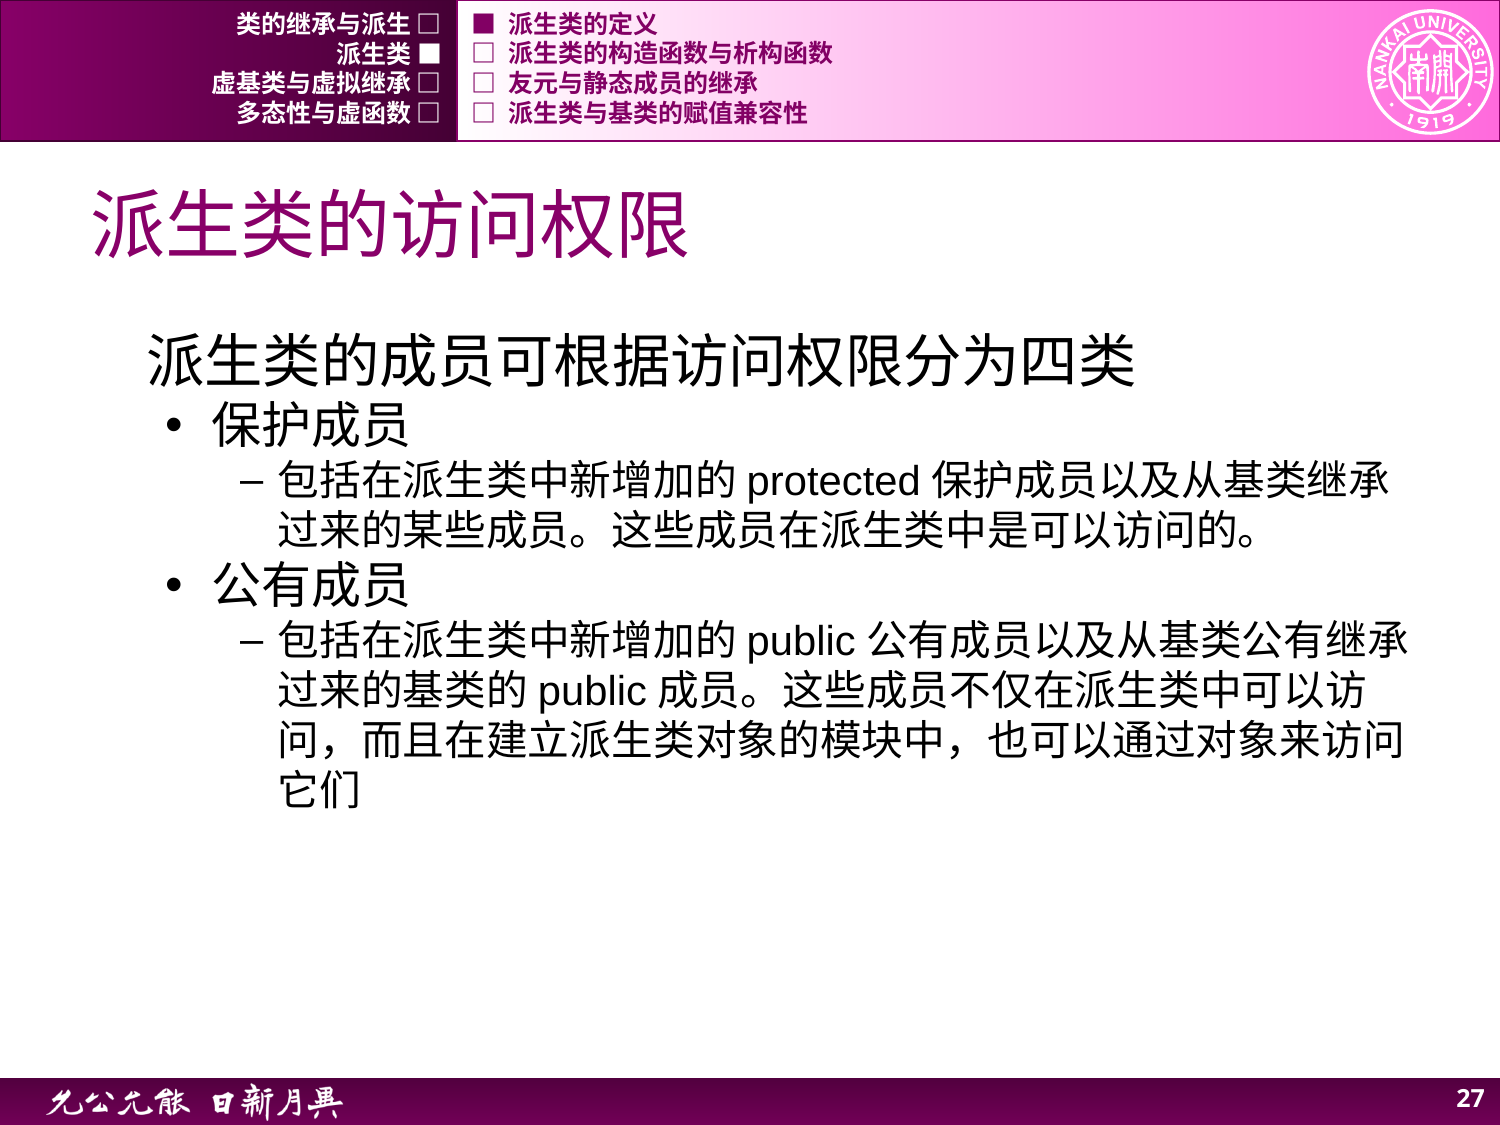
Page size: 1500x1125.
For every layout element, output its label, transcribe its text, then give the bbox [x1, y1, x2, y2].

title 派生类的访问权限 [74, 163, 1426, 282]
text_box 虚基类与虚拟继承 □ [0, 66, 455, 95]
text_box □ 友元与静态成员的继承 [455, 66, 1361, 95]
text_box ■ 派生类的定义 [455, 7, 1361, 36]
text_box 类的继承与派生 □ [0, 7, 455, 36]
text_box □ 派生类的构造函数与析构函数 [455, 36, 1361, 66]
slide_number 26 [1377, 1074, 1500, 1125]
text_box □ 派生类与基类的赋值兼容性 [455, 95, 1361, 129]
text_box 派生类 ■ [0, 36, 455, 66]
text_box 多态性与虚函数 □ [0, 95, 455, 129]
list 派生类的成员可根据访问权限分为四类 保护成员 包括在派生类中新增加的protected保护成员以及从基类继承过来的某些成员。这些成员在派生类中是可以访问的。 公有成员 包括在派生类中新增加的public公有成员以及从基类公有继承过来的基类的public成员。这些成员不仅在派生类中可以访问，而且在建立派生类对象的模块中，也可以通过对象来访问它们 [74, 316, 1426, 1055]
picture [35, 1081, 356, 1122]
